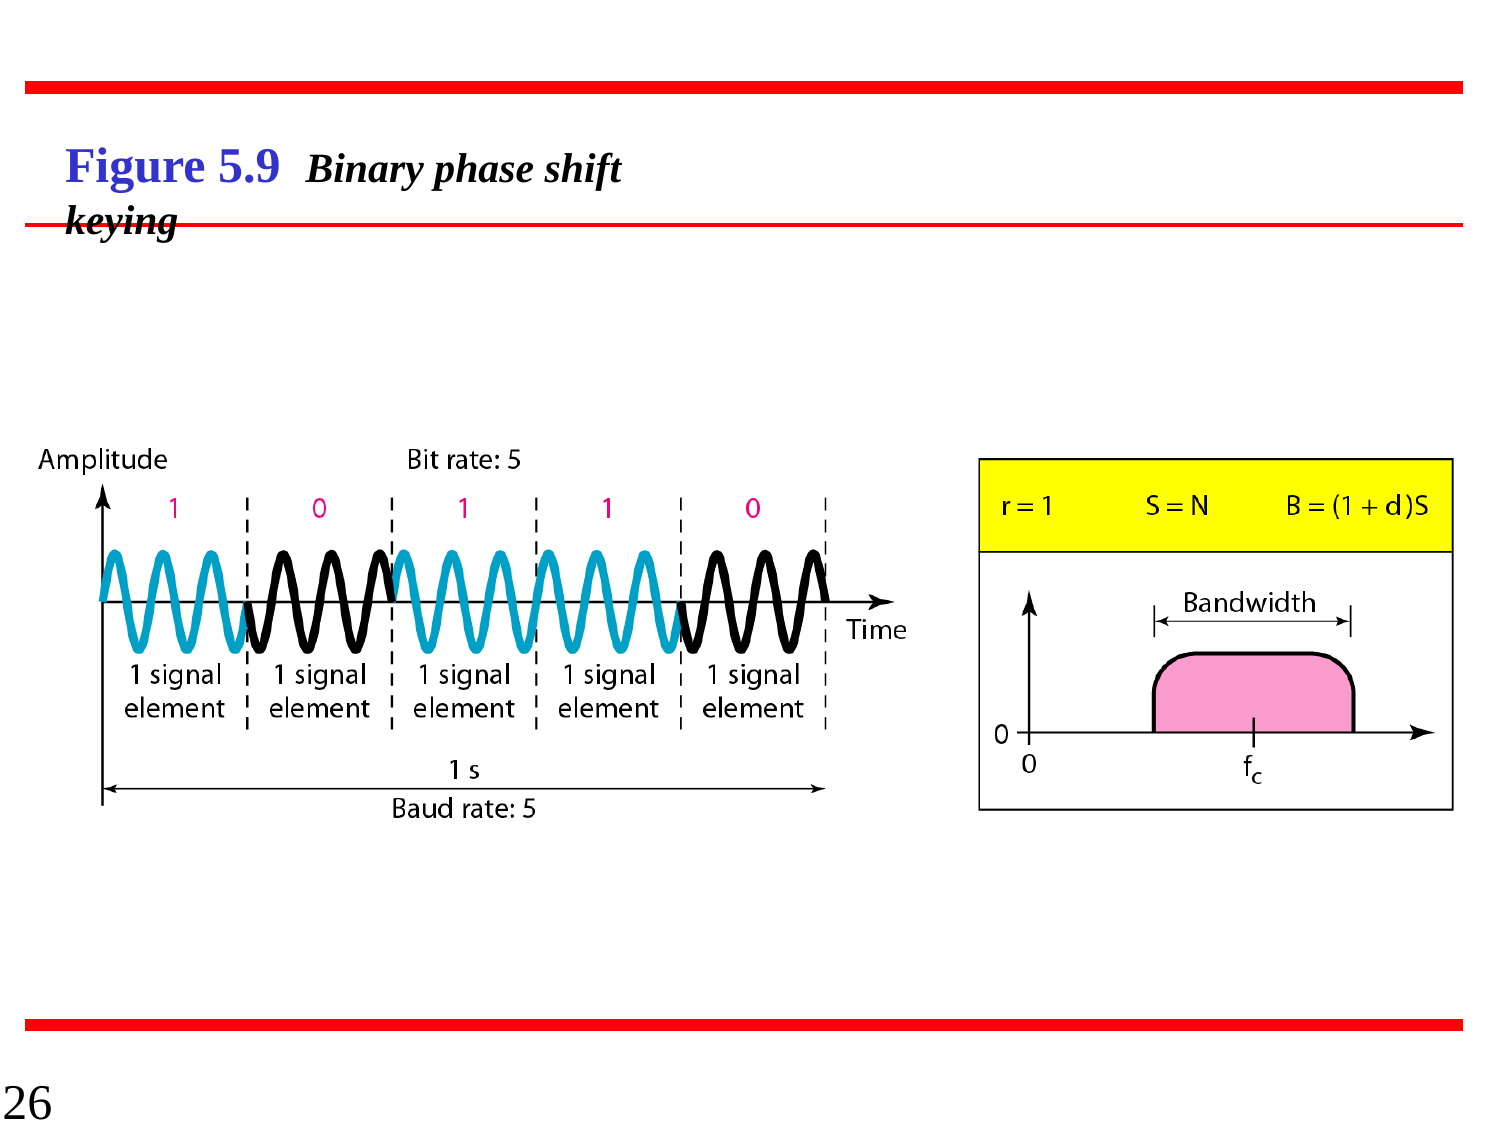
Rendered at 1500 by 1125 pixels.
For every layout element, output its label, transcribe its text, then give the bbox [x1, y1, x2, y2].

text_box Figure 5.9 Binary phase shift keying [49, 234, 760, 250]
slide_number ‹#› [0, 1062, 300, 1125]
text_box Figure 5.9 Binary phase shift keying [49, 125, 760, 224]
picture [37, 444, 1454, 826]
